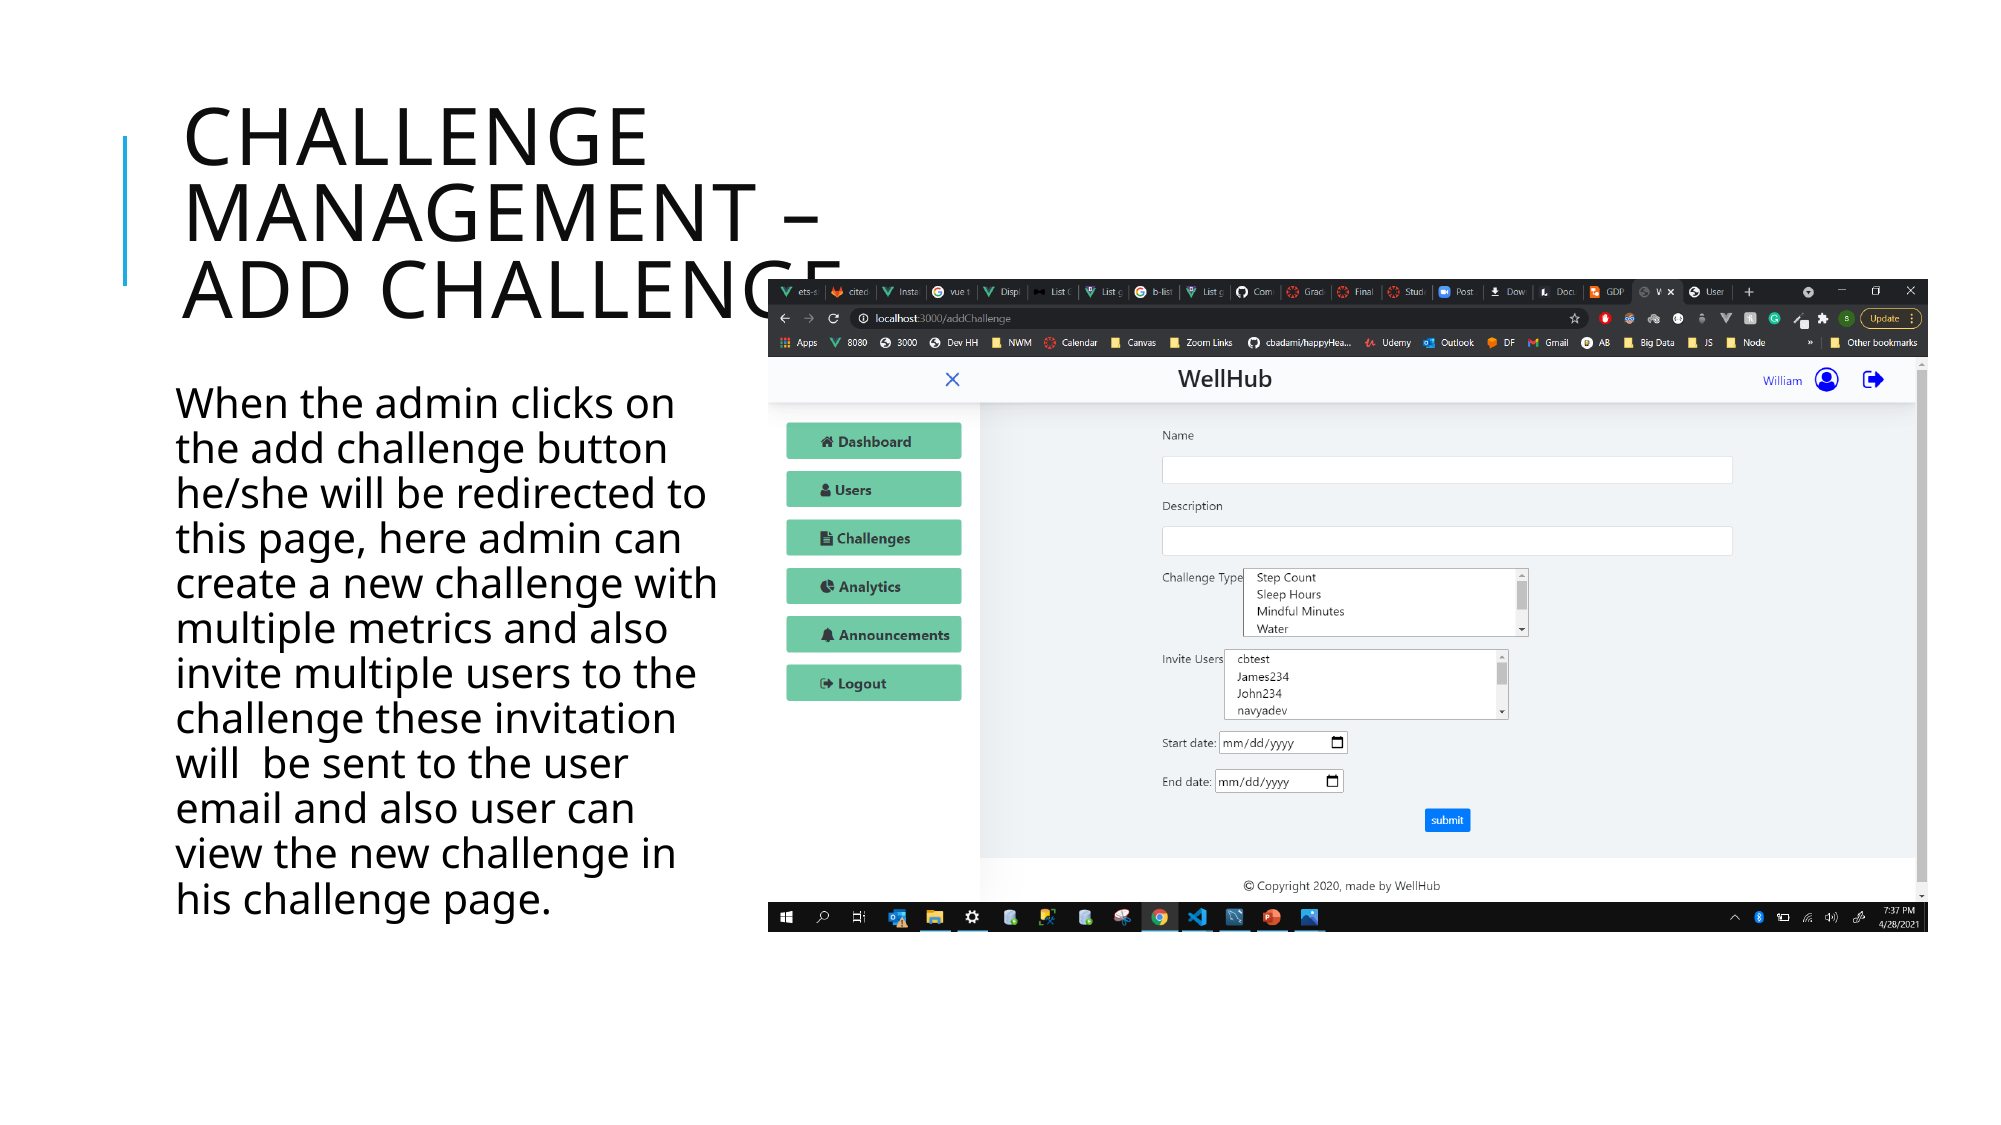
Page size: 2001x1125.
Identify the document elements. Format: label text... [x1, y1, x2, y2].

picture [768, 279, 1928, 932]
title Challenge management – Add challenge [168, 96, 895, 342]
text_box When the admin clicks on the add challenge button he/she will be redirected to this page, here admin can create a new challenge with multiple metrics and also invite multiple users to the challenge these invitation will be sent to the user email and also user can view the new challenge in his challenge page. [167, 374, 739, 1020]
